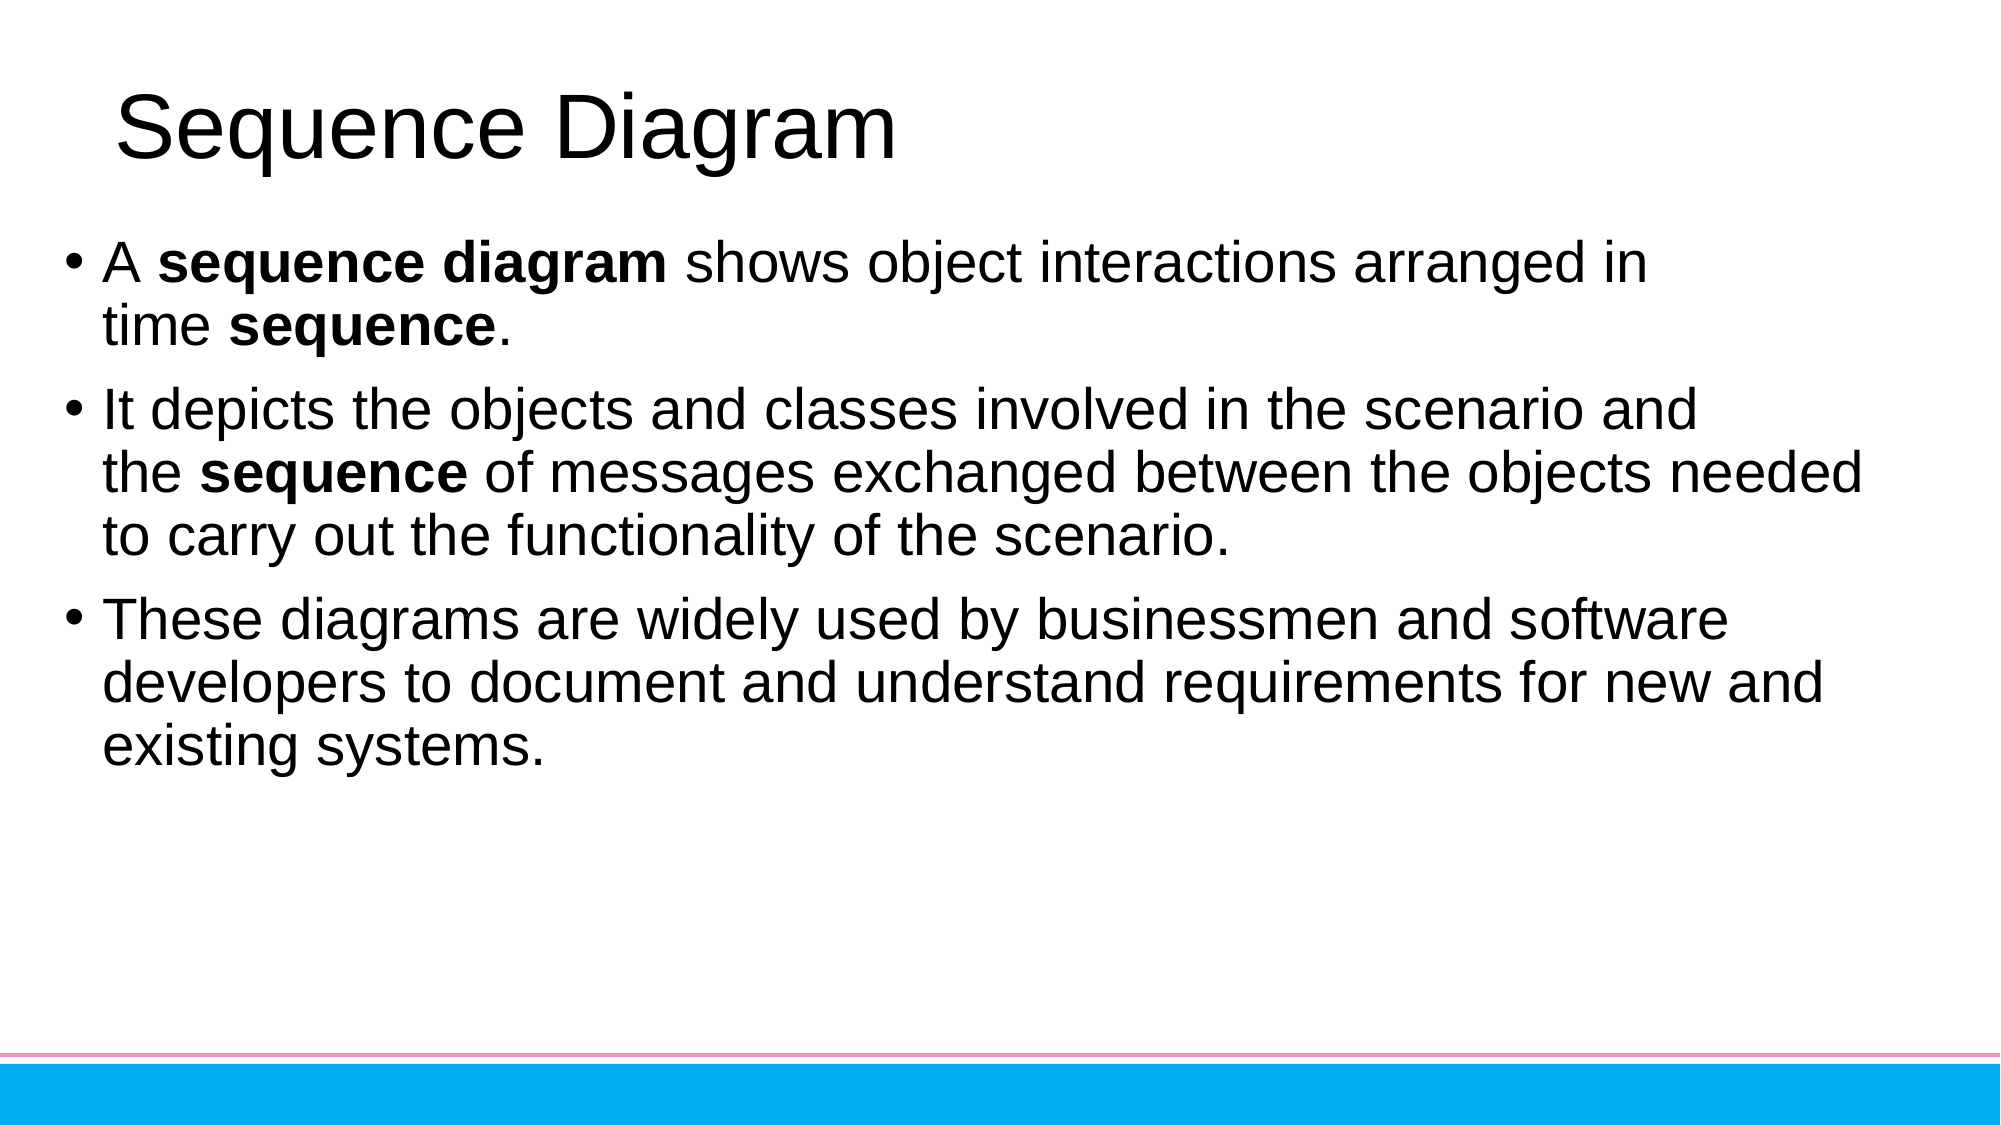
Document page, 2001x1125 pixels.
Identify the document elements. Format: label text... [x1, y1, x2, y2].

list A sequence diagram shows object interactions arranged in time sequence. It depicts the objects and classes involved in the scenario and the sequence of messages exchanged between the objects needed to carry out the functionality of the scenario. These diagrams are widely used by businessmen and software developers to document and understand requirements for new and existing systems. [50, 224, 1884, 1075]
title Sequence Diagram [99, 72, 1900, 188]
